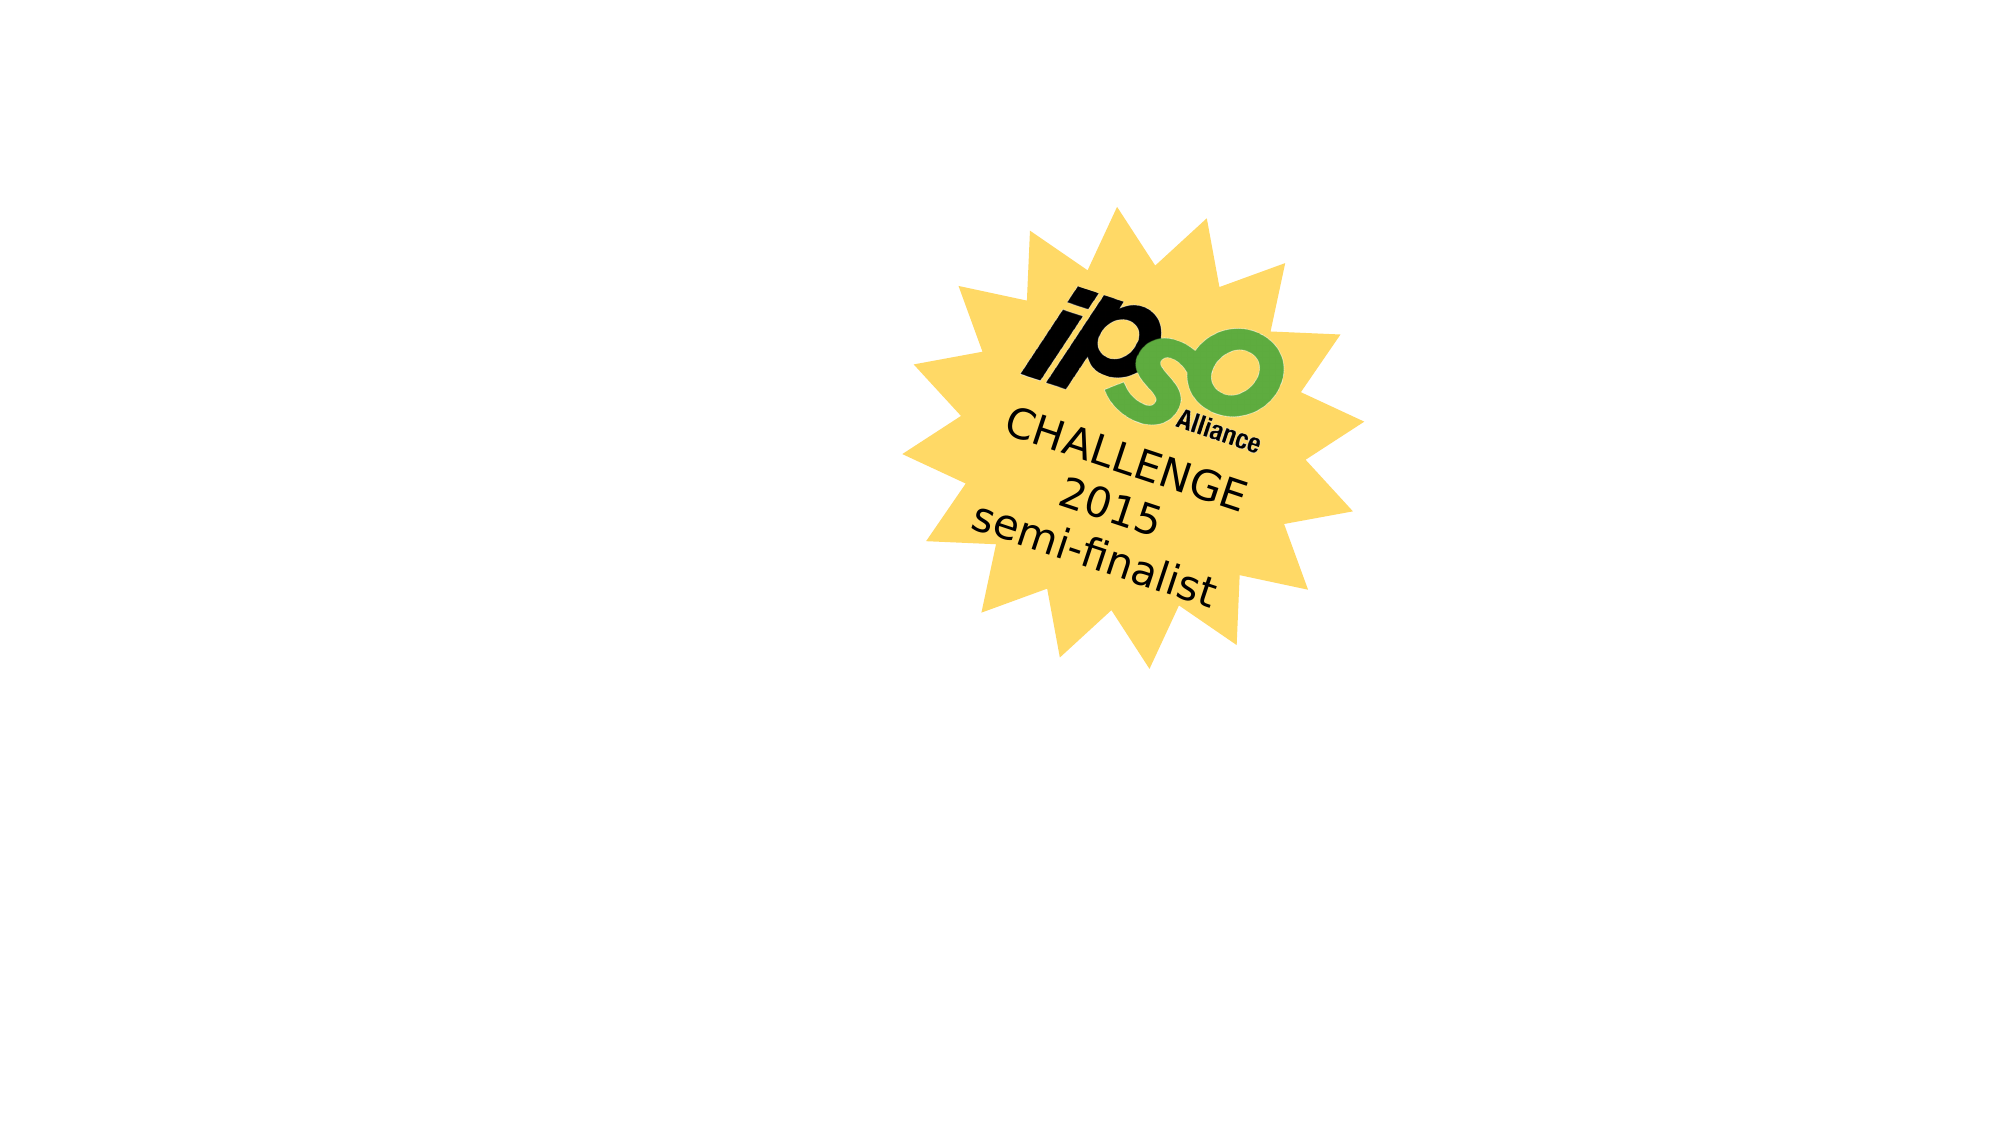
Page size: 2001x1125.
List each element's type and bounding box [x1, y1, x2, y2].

text_box [901, 206, 1365, 670]
